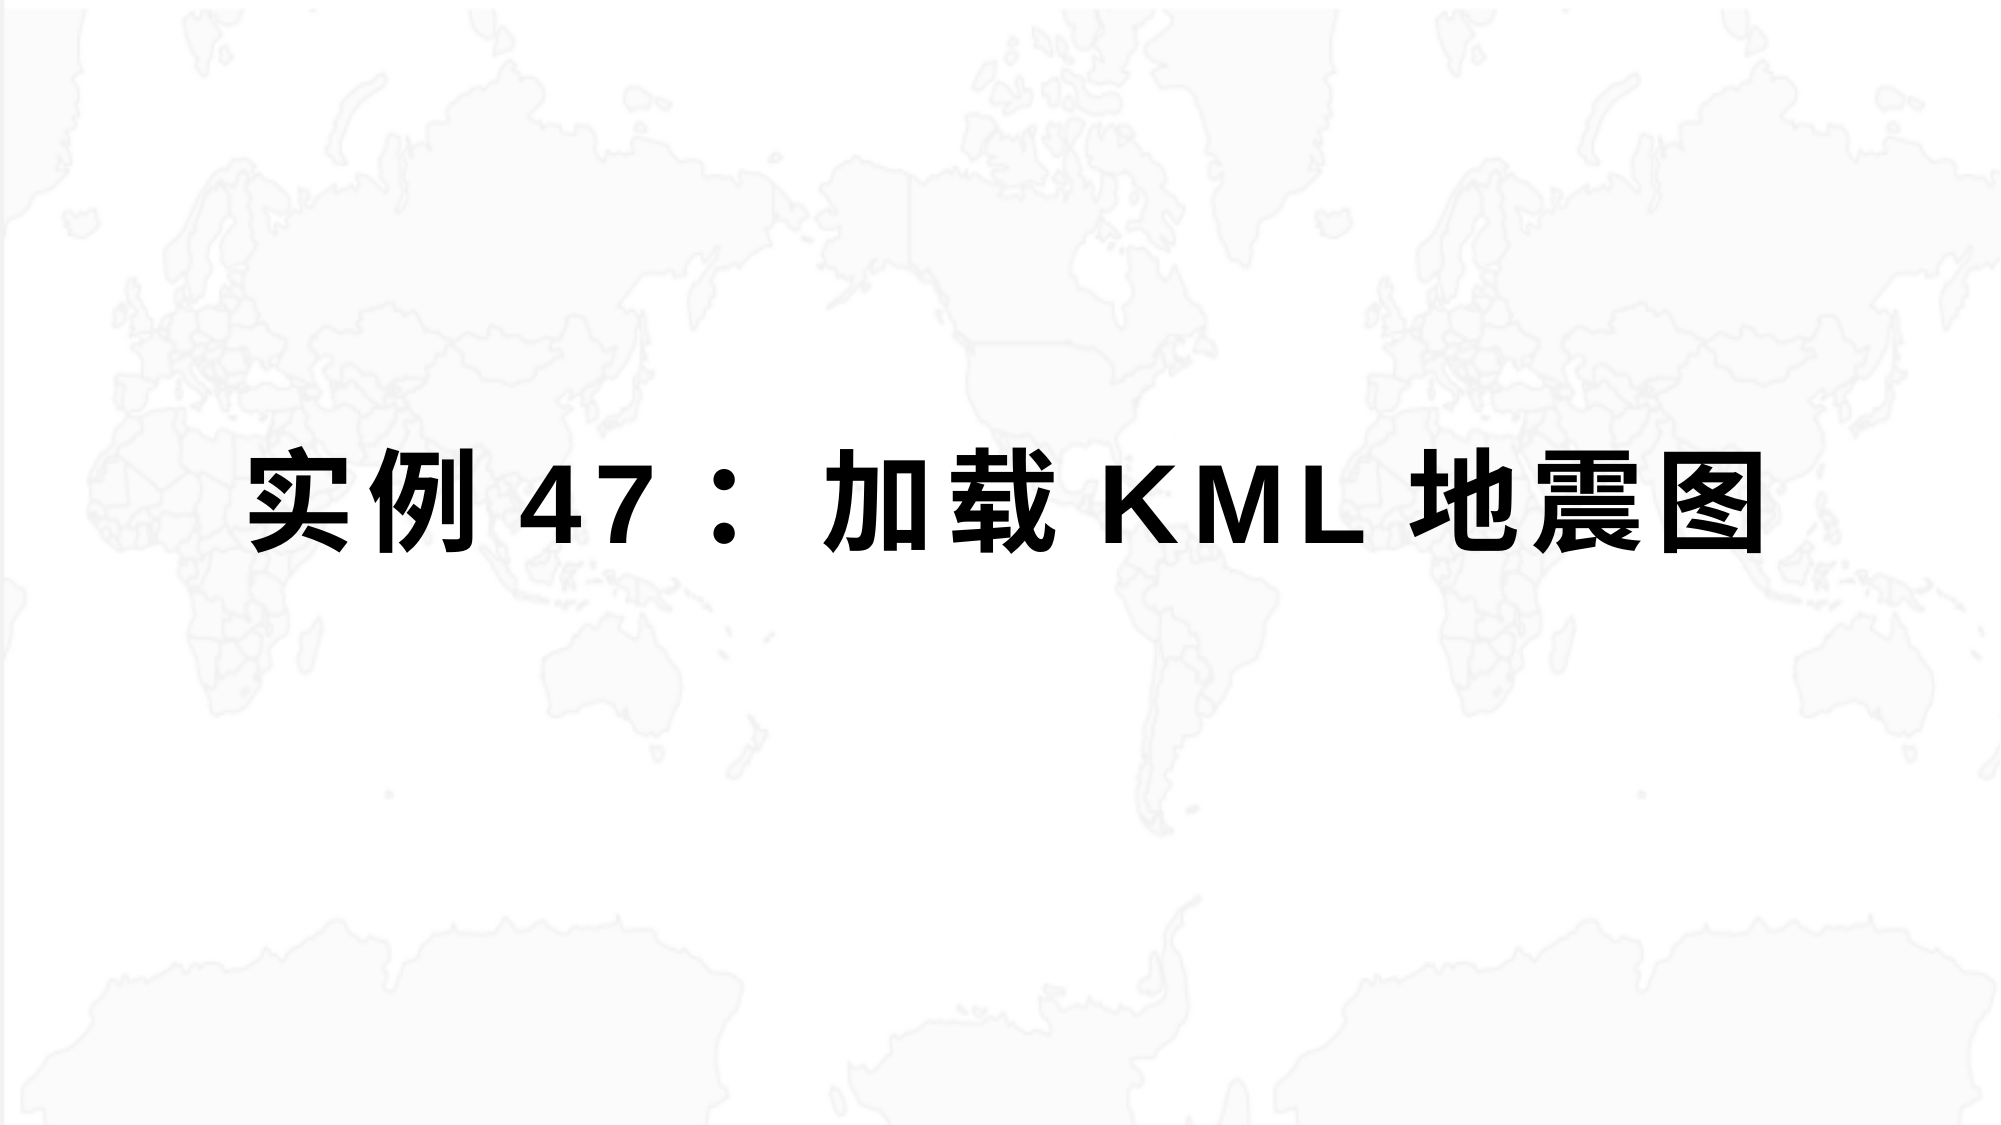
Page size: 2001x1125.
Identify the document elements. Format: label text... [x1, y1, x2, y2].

title 实例47：加载KML地震图 [109, 424, 1891, 573]
